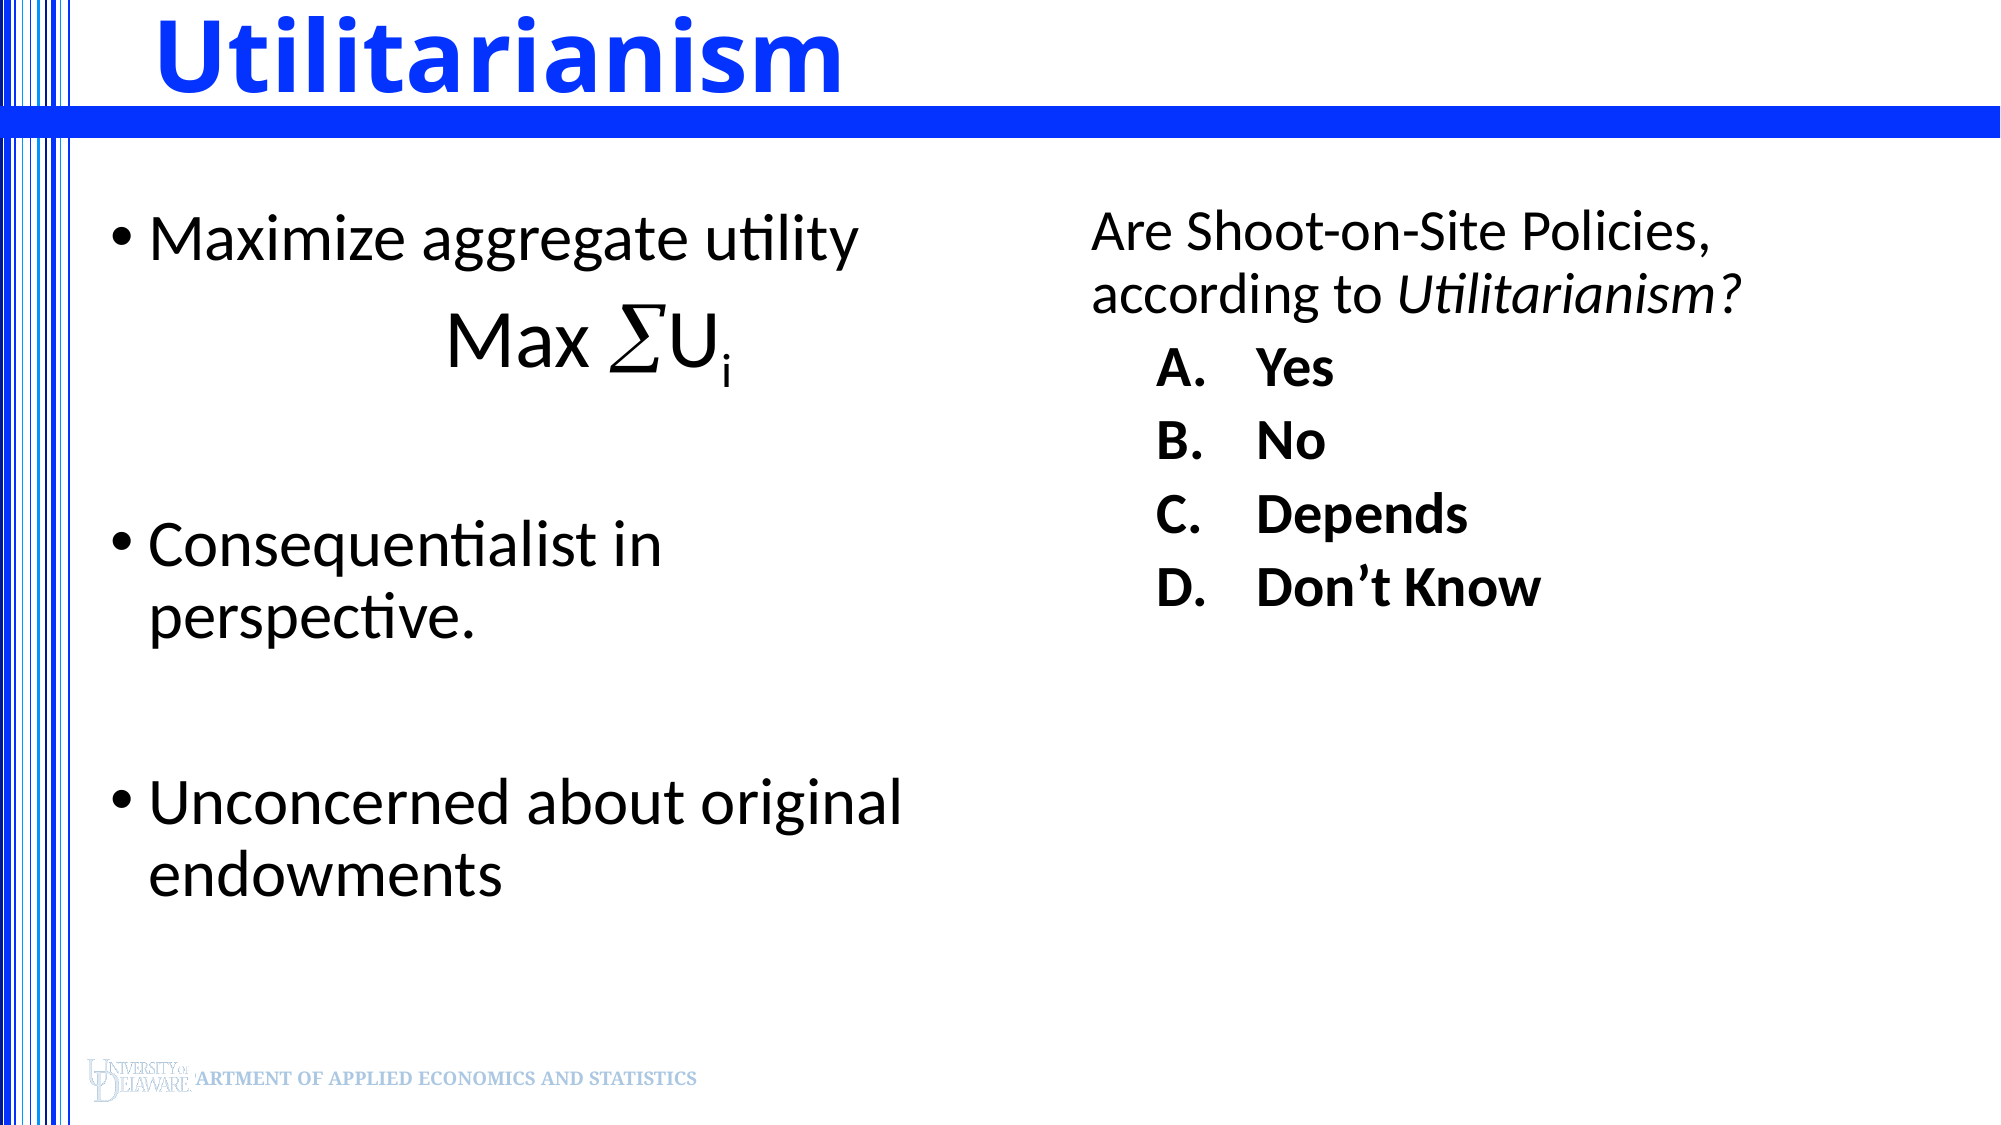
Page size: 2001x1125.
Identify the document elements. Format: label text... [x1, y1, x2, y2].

list Maximize aggregate utility Max Ui Consequentialist in perspective. Unconcerned about original endowments [95, 195, 988, 1070]
title Utilitarianism [137, 15, 1863, 105]
list Are Shoot-on-Site Policies, according to Utilitarianism? Yes No Depends Don’t Know [1076, 193, 1927, 1068]
